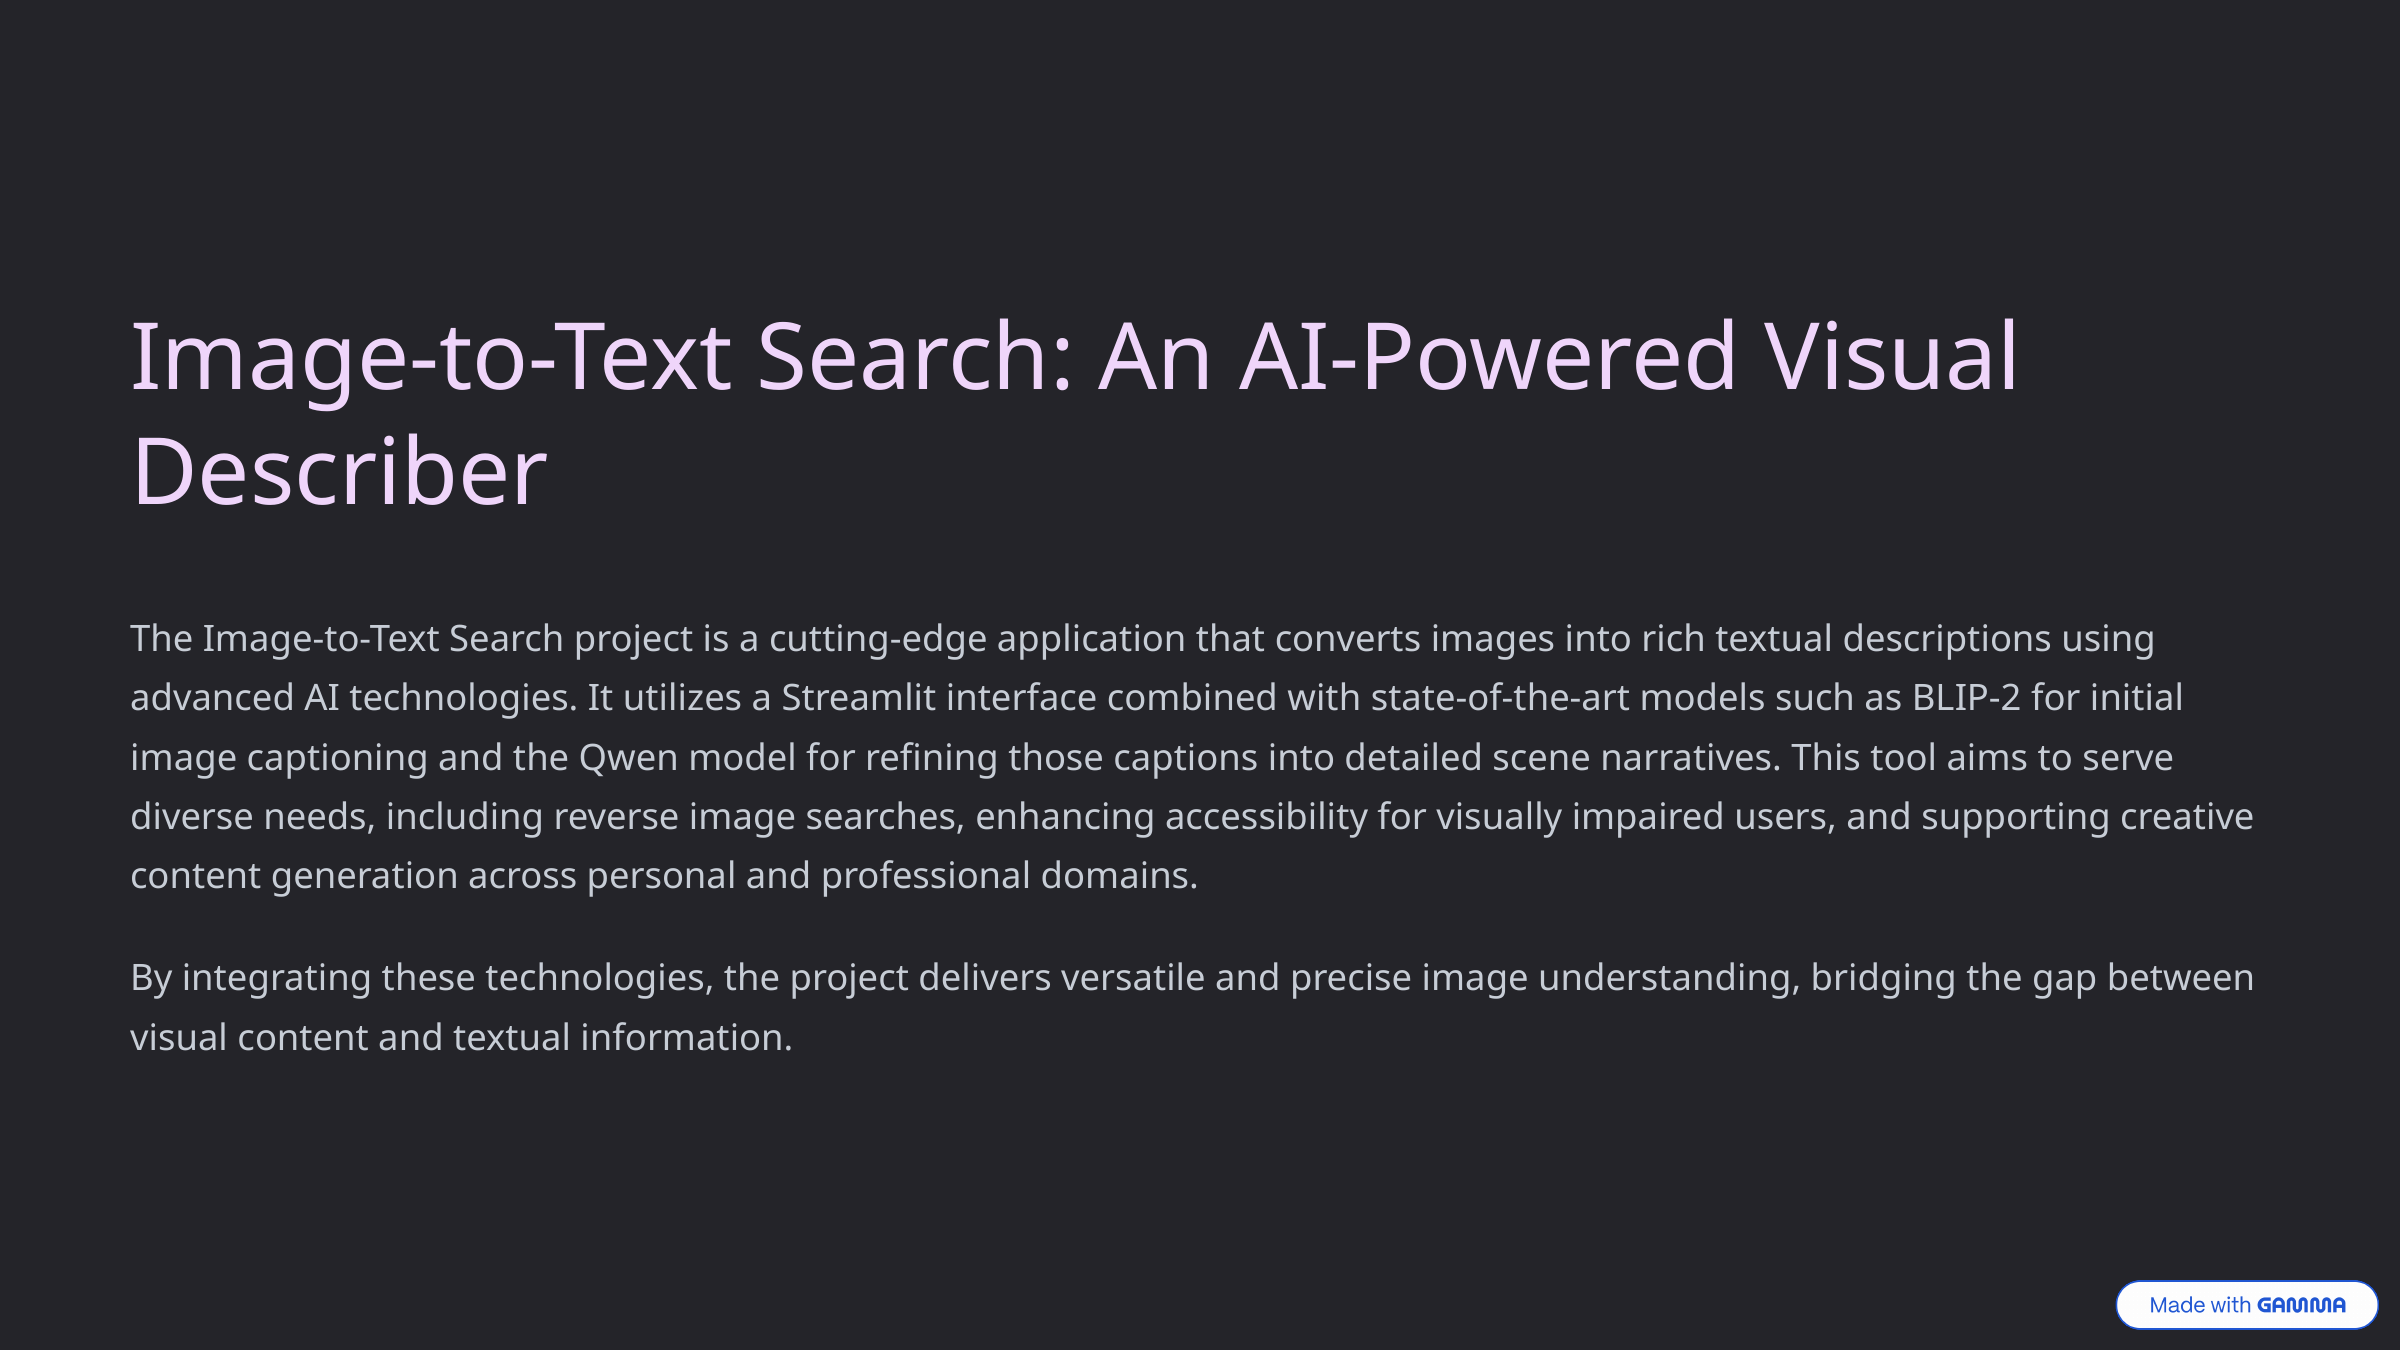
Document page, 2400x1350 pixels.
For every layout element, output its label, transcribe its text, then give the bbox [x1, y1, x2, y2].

text_box The Image-to-Text Search project is a cutting-edge application that converts images into rich textual descriptions using advanced AI technologies. It utilizes a Streamlit interface combined with state-of-the-art models such as BLIP-2 for initial image captioning and the Qwen model for refining those captions into detailed scene narratives. This tool aims to serve diverse needs, including reverse image searches, enhancing accessibility for visually impaired users, and supporting creative content generation across personal and professional domains. [130, 599, 2270, 897]
picture [2106, 1271, 2389, 1339]
text_box By integrating these technologies, the project delivers versatile and precise image understanding, bridging the gap between visual content and textual information. [130, 938, 2270, 1058]
text_box Image-to-Text Search: An AI-Powered Visual Describer [130, 292, 2270, 525]
